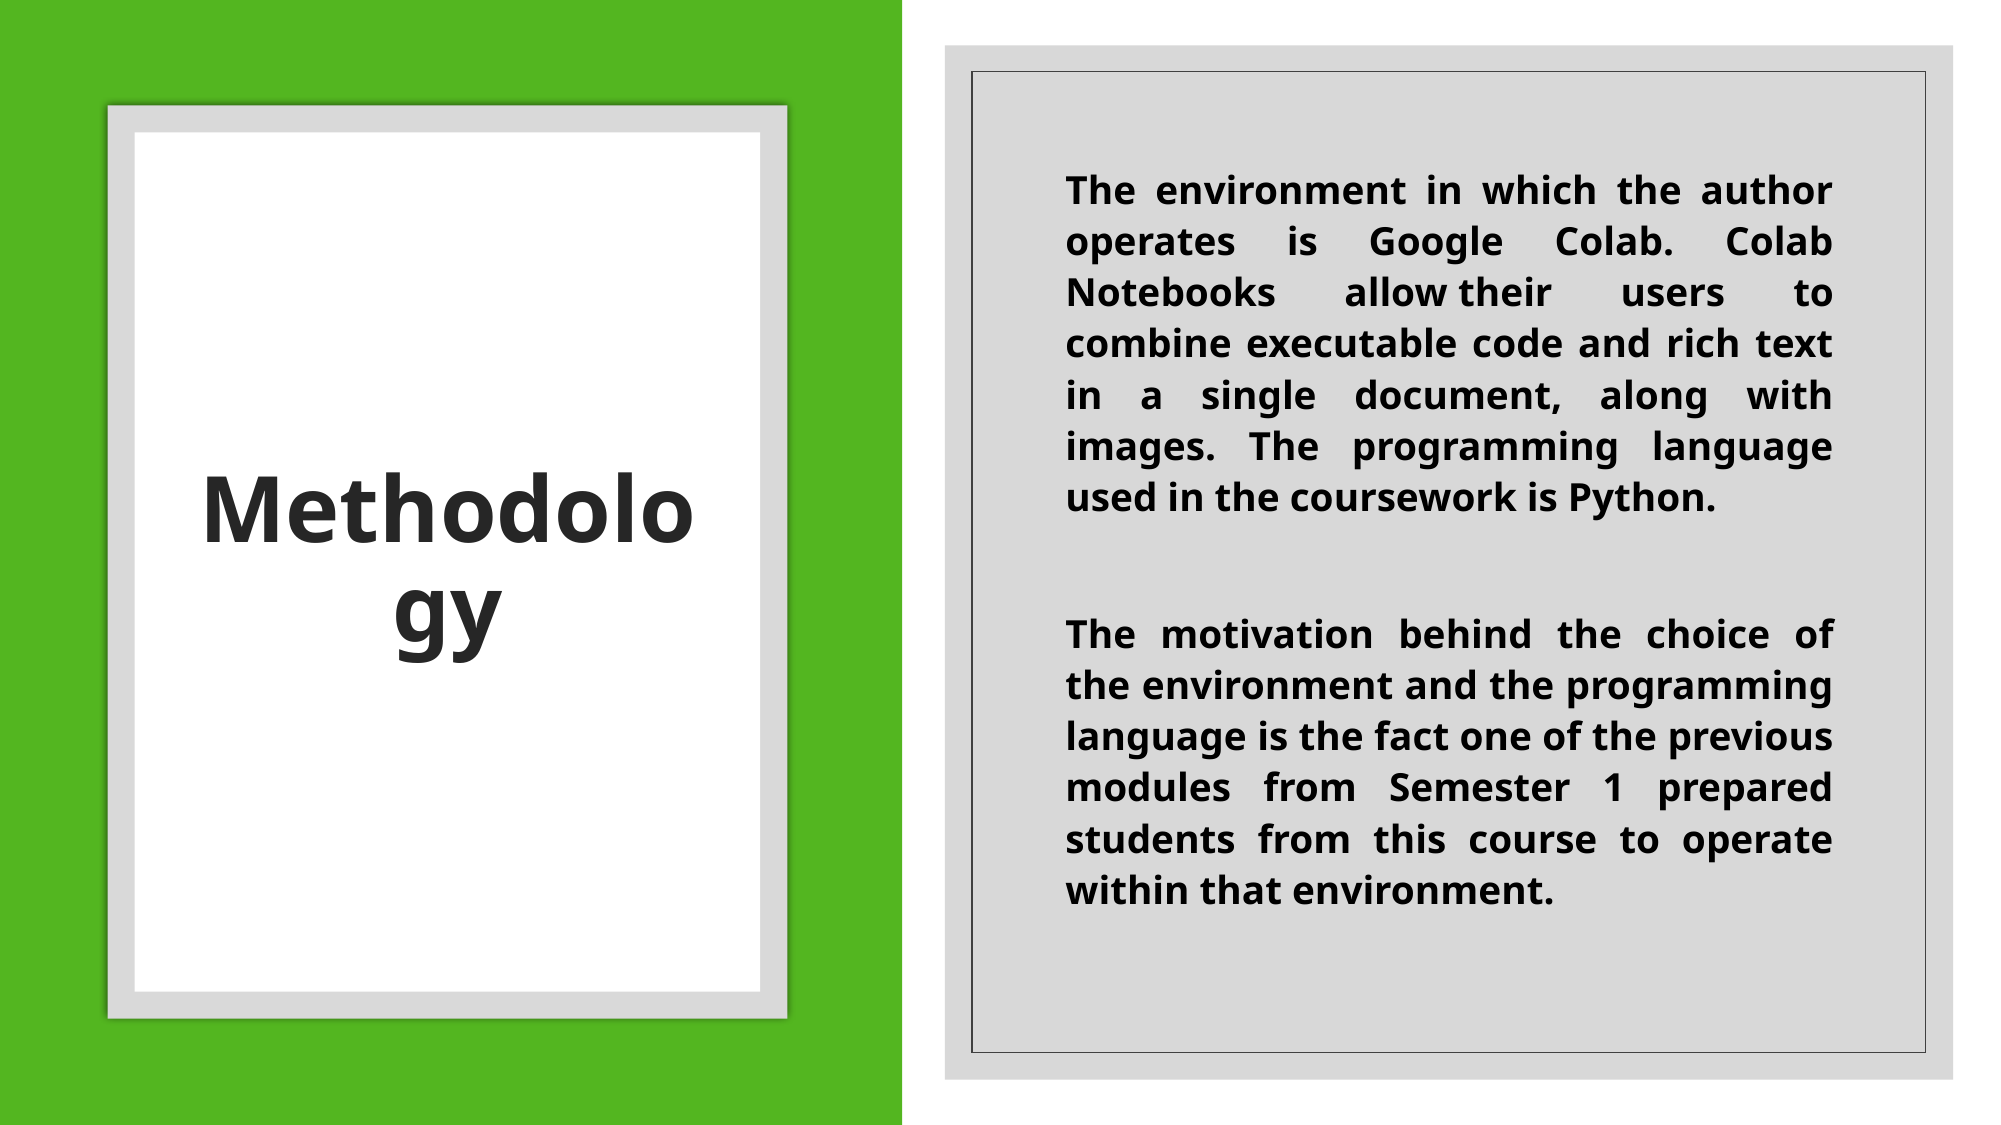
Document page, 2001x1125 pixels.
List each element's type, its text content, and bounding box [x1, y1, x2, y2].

text_box [903, 0, 2000, 1125]
text_box [971, 71, 1926, 1053]
title Methodology [161, 194, 735, 931]
text_box [944, 44, 1954, 1081]
text_box [107, 105, 788, 1019]
text_box [0, 0, 903, 1125]
text_box [134, 132, 761, 992]
list The environment in which the author operates is Google Colab. Colab Notebooks allow their users to combine executable code and rich text in a single document, along with images. The programming language used in the coursework is Python. The motivation behind the choice of the environment and the programming language is the fact one of the previous modules from Semester 1 prepared students from this course to operate within that environment. [1050, 153, 1850, 972]
